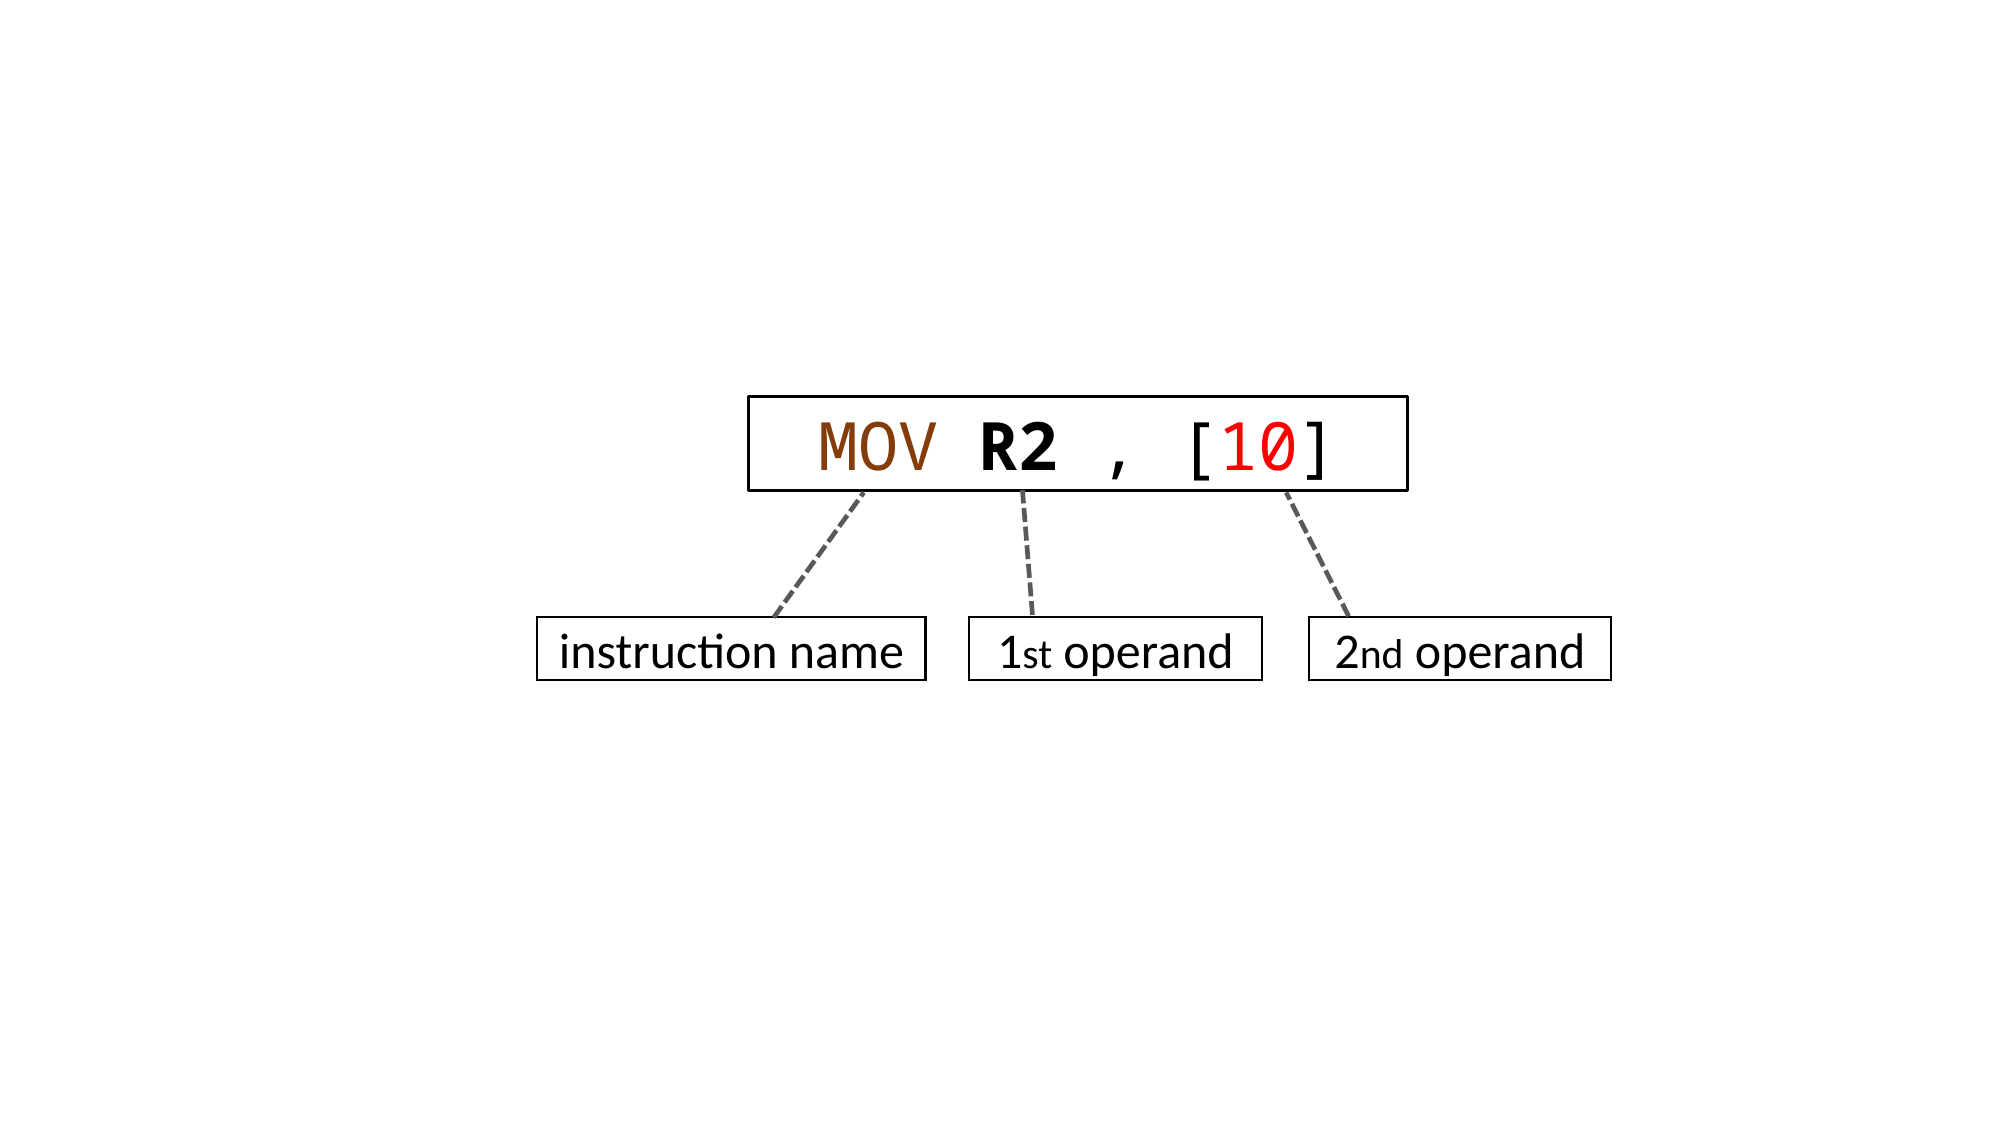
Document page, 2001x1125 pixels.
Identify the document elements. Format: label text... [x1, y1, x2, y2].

text_box instruction name [536, 616, 927, 681]
text_box 2nd operand [1308, 616, 1612, 681]
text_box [773, 492, 864, 618]
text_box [1286, 492, 1349, 617]
text_box MOV R2 , [10] [748, 396, 1408, 491]
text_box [1022, 489, 1033, 615]
text_box 1st operand [968, 616, 1263, 681]
